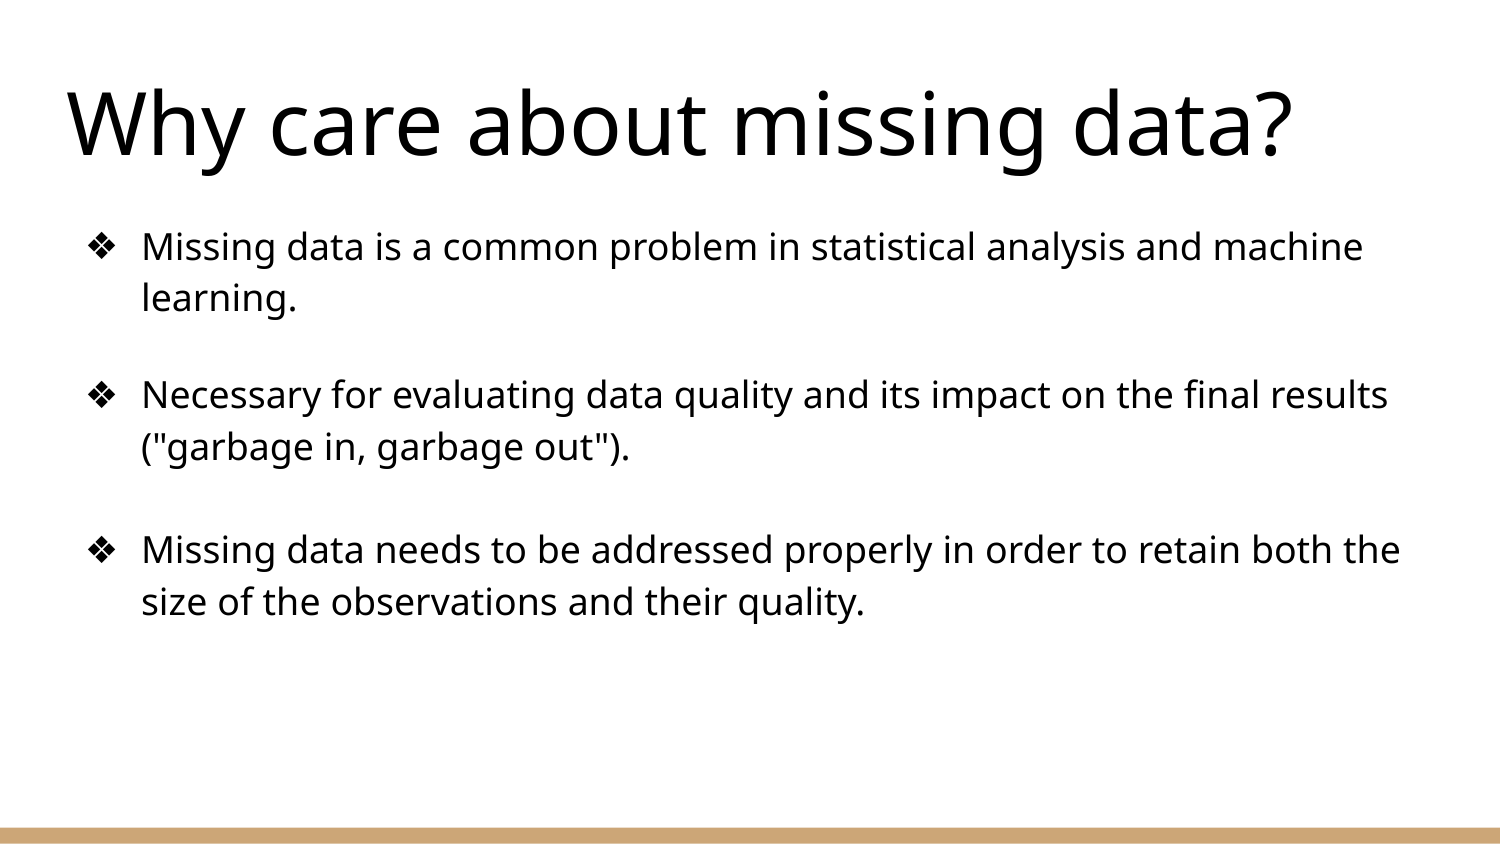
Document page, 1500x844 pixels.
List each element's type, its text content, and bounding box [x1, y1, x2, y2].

list Missing data is a common problem in statistical analysis and machine learning. Necessary for evaluating data quality and its impact on the final results ("garbage in, garbage out"). Missing data needs to be addressed properly in order to retain both the size of the observations and their quality. [51, 200, 1449, 752]
title Why care about missing data? [51, 51, 1449, 189]
